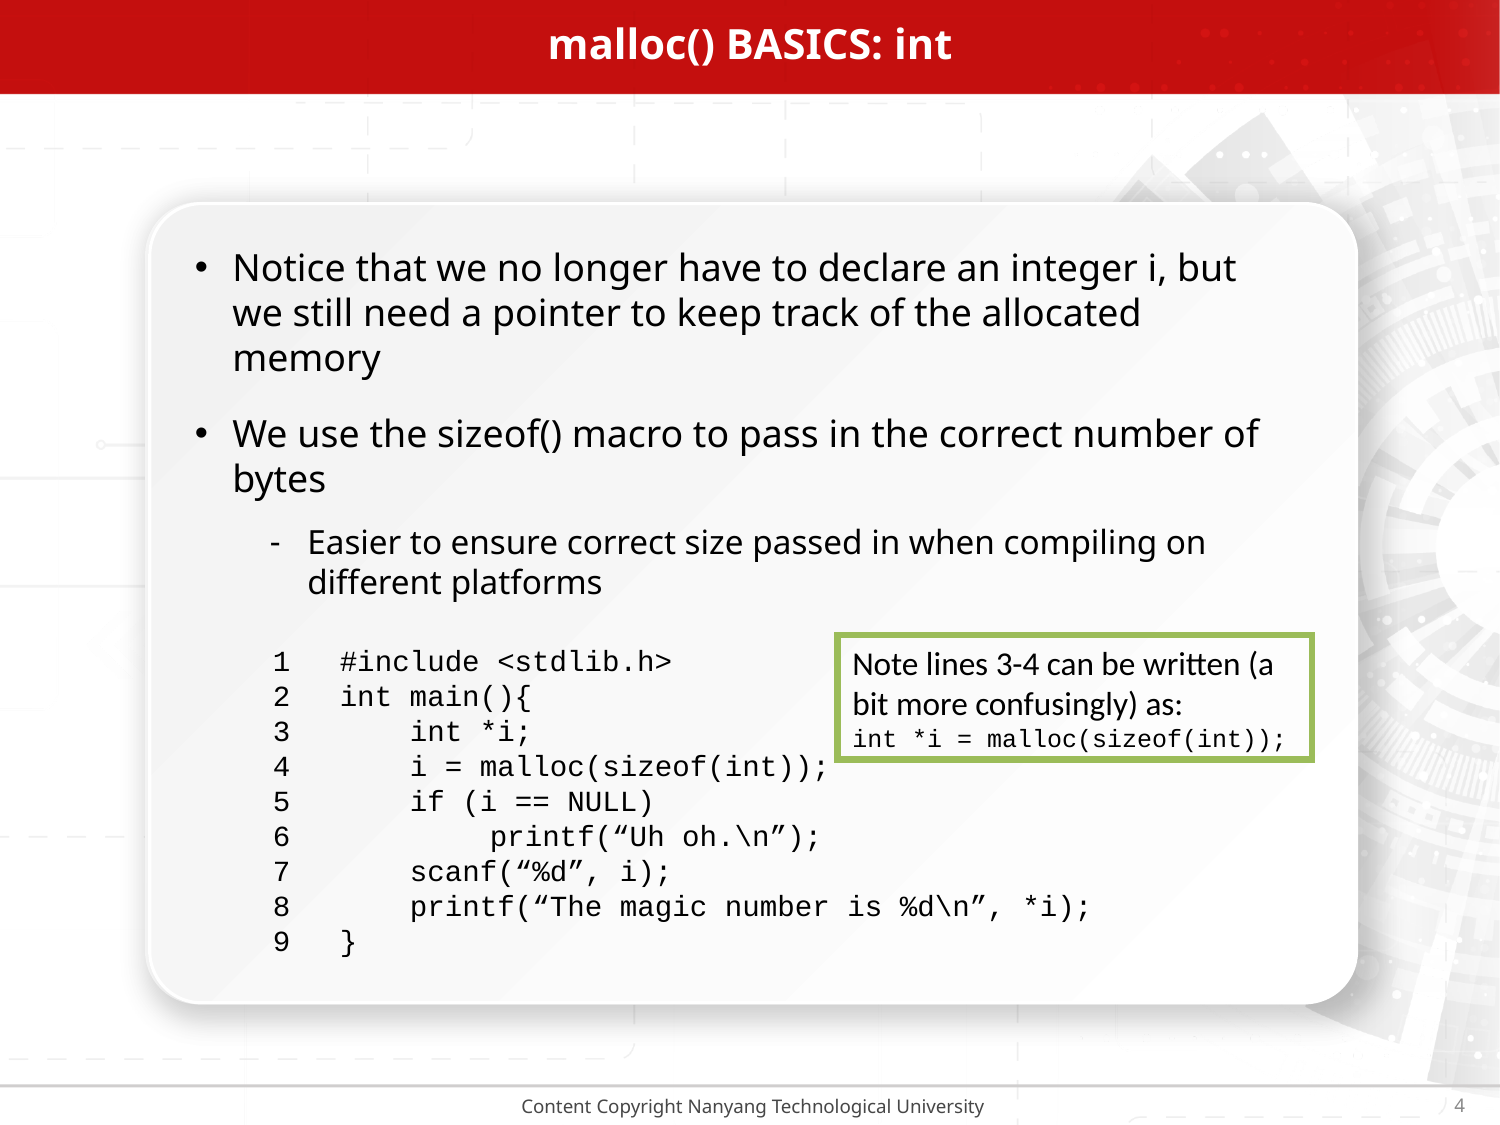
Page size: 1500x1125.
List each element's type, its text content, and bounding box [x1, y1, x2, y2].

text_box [258, 635, 1312, 969]
picture [0, 93, 1500, 1084]
text_box Notice that we no longer have to declare an integer i, but we still need a pointer to keep track of the allocated memory We use the sizeof() macro to pass in the correct number of bytes Easier to ensure correct size passed in when compiling on different platforms [179, 236, 1312, 946]
picture [0, 1088, 1500, 1125]
title malloc() BASICS: int [0, 0, 1500, 93]
